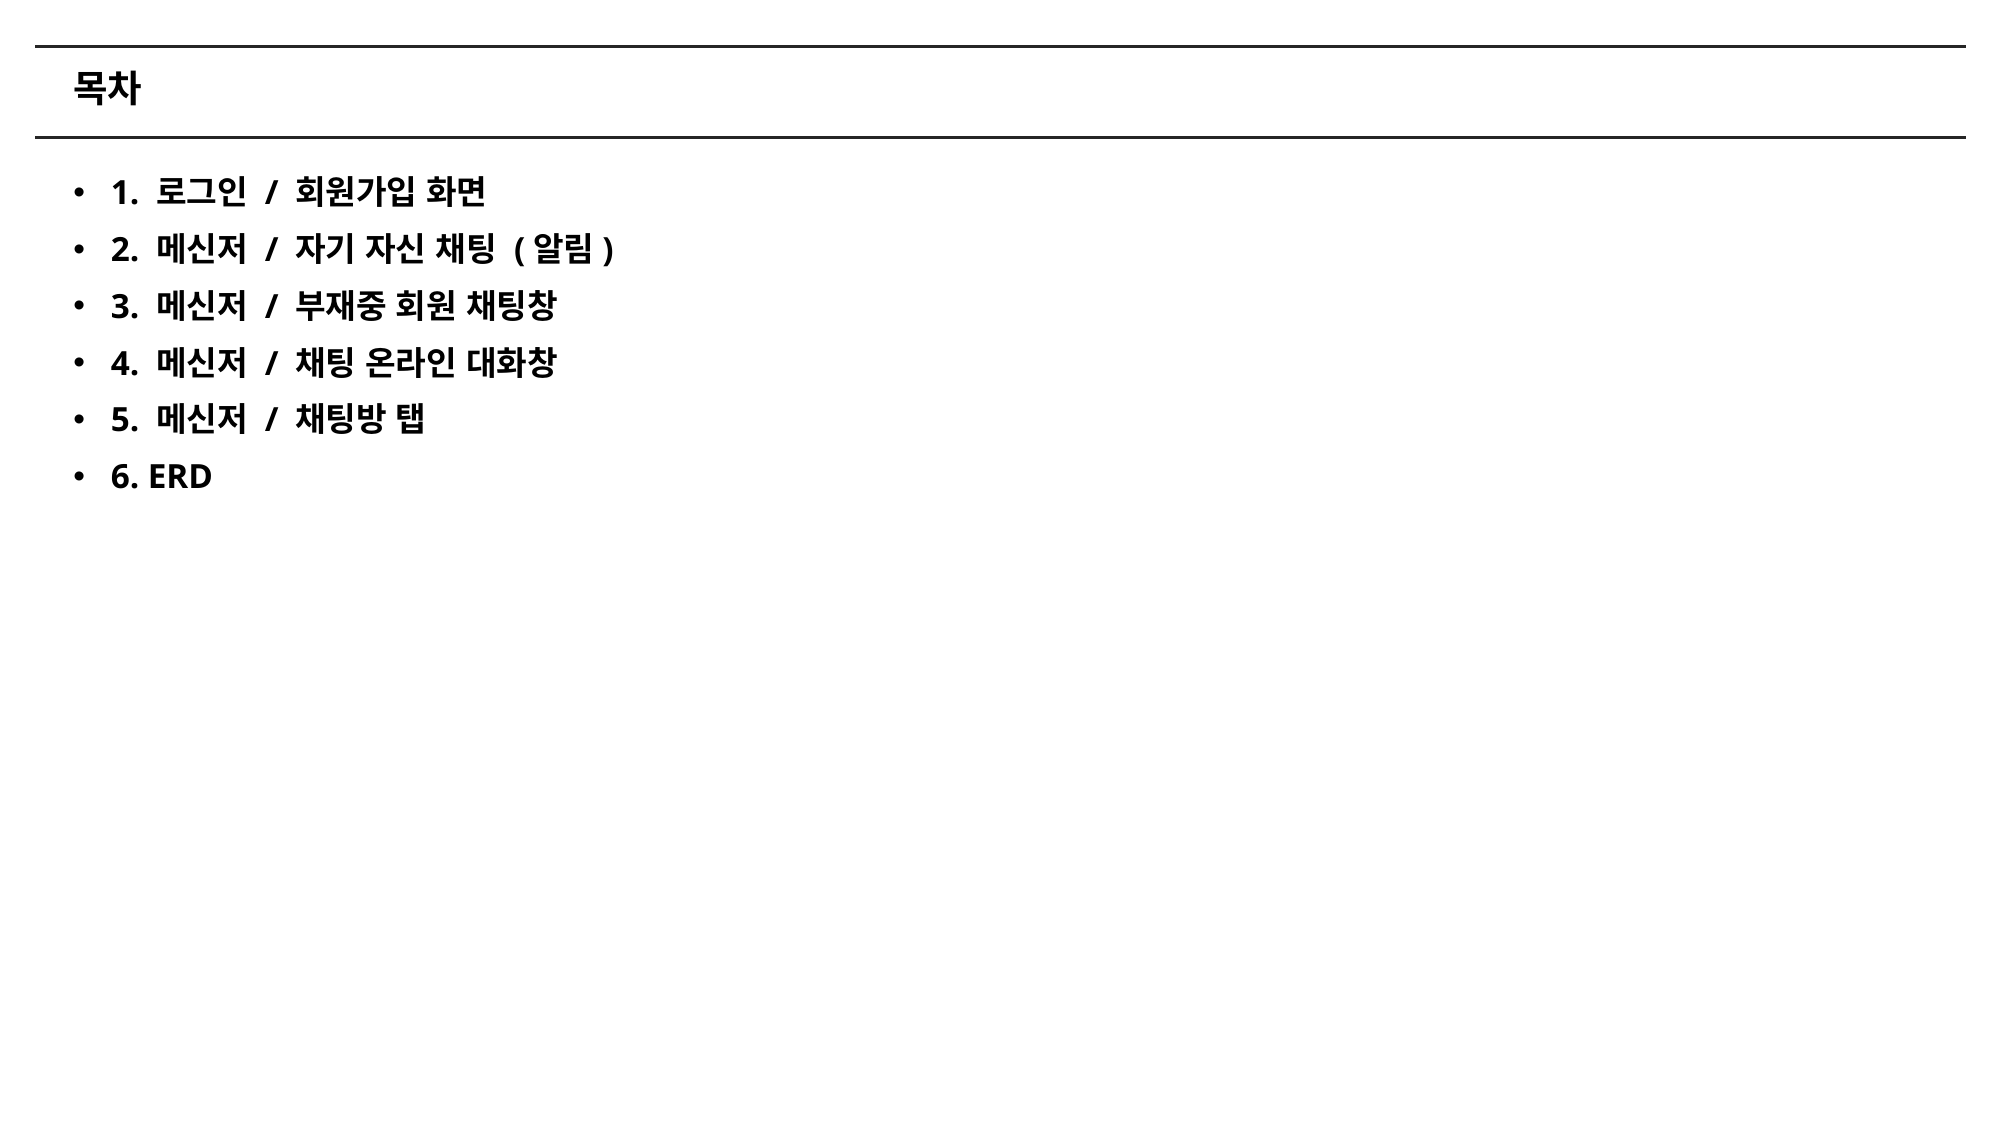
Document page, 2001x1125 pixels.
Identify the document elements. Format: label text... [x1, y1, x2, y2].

title 목차 [58, 58, 1955, 122]
list 1. 로그인 / 회원가입 화면 2. 메신저 / 자기 자신 채팅 (알림) 3. 메신저 / 부재중 회원 채팅창 4. 메신저 / 채팅 온라인 대화창 5. 메신저 / 채팅방 탭 6. ERD [58, 168, 1955, 883]
